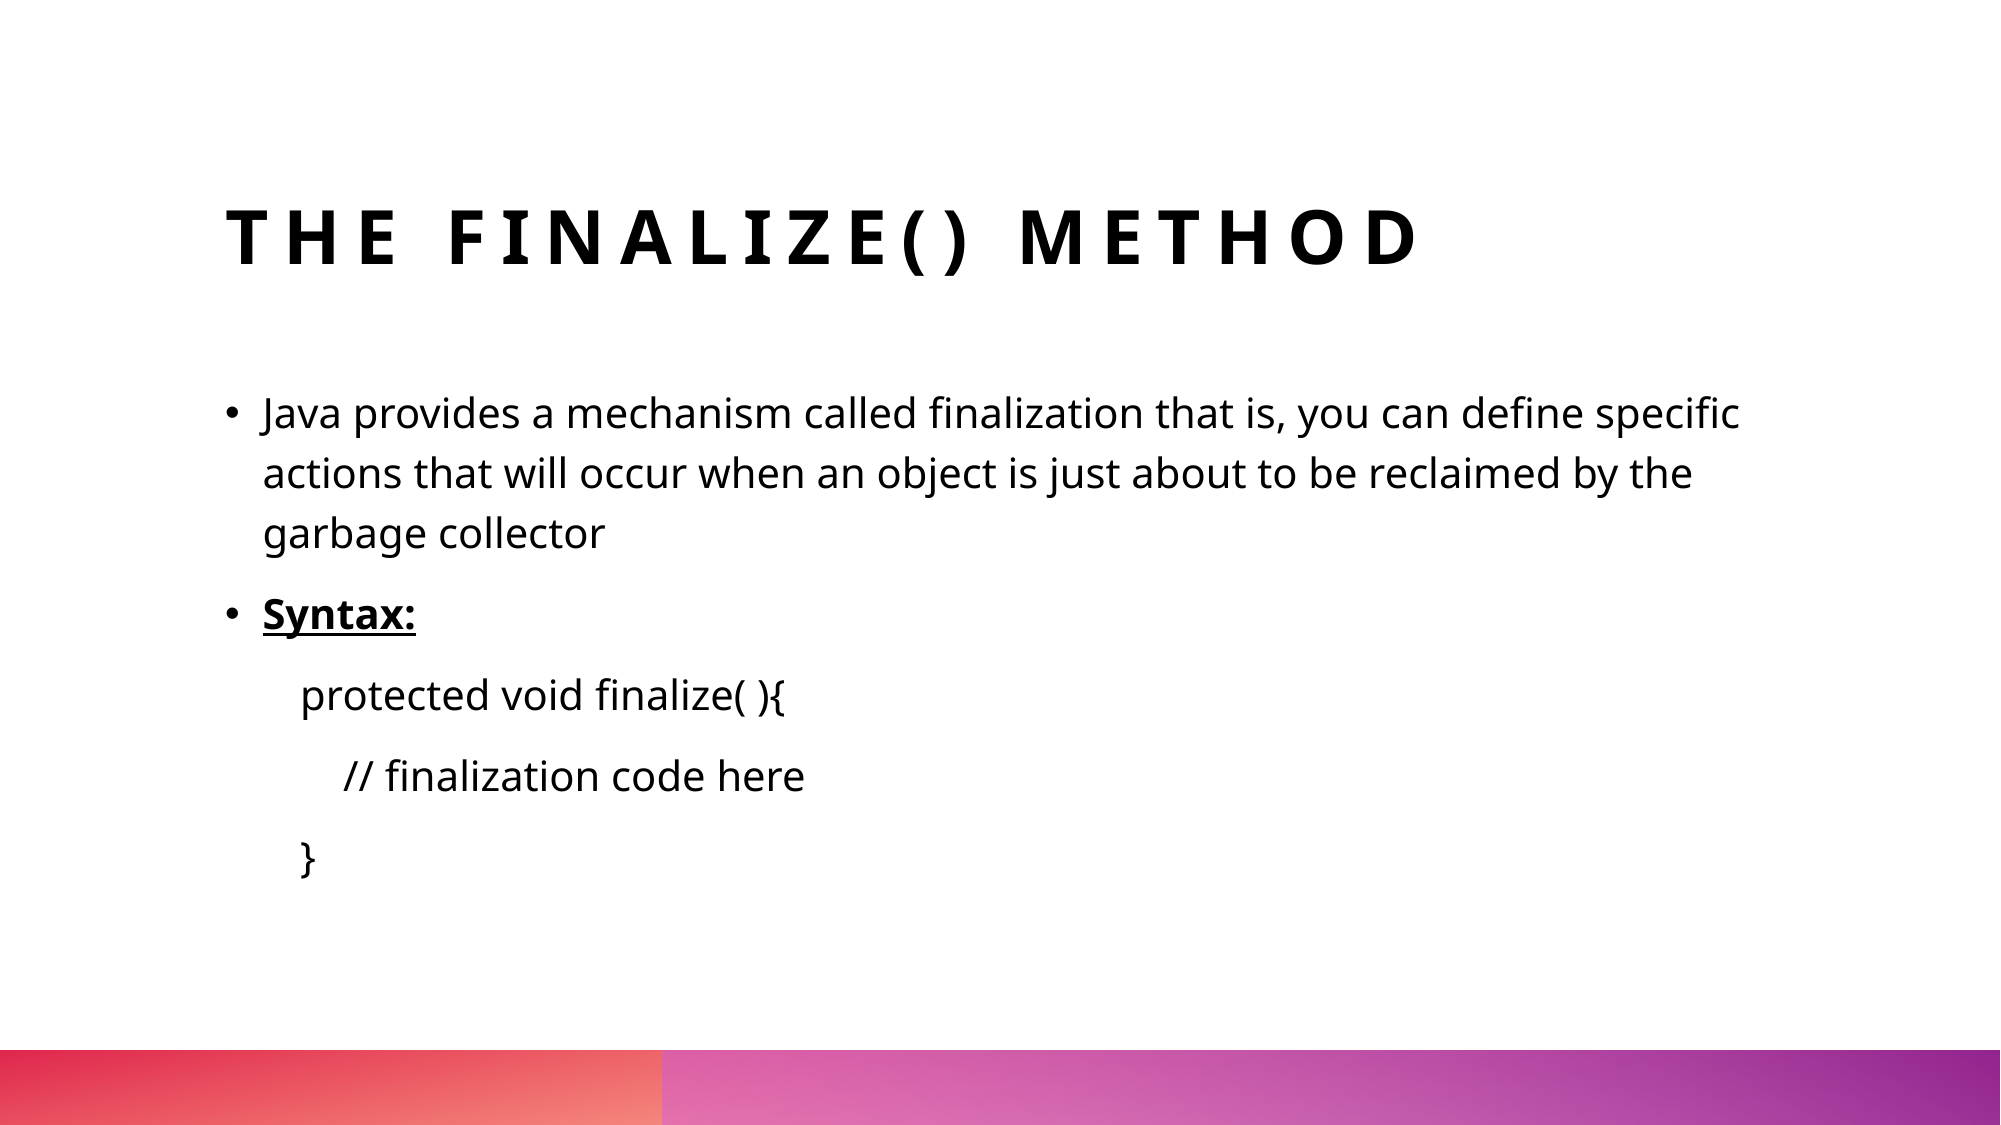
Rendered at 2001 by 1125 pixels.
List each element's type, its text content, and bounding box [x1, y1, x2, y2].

title The Finalize() Method [225, 130, 1750, 281]
list Java provides a mechanism called finalization that is, you can define specific actions that will occur when an object is just about to be reclaimed by the garbage collector Syntax: protected void finalize( ){ // finalization code here } [225, 376, 1769, 996]
